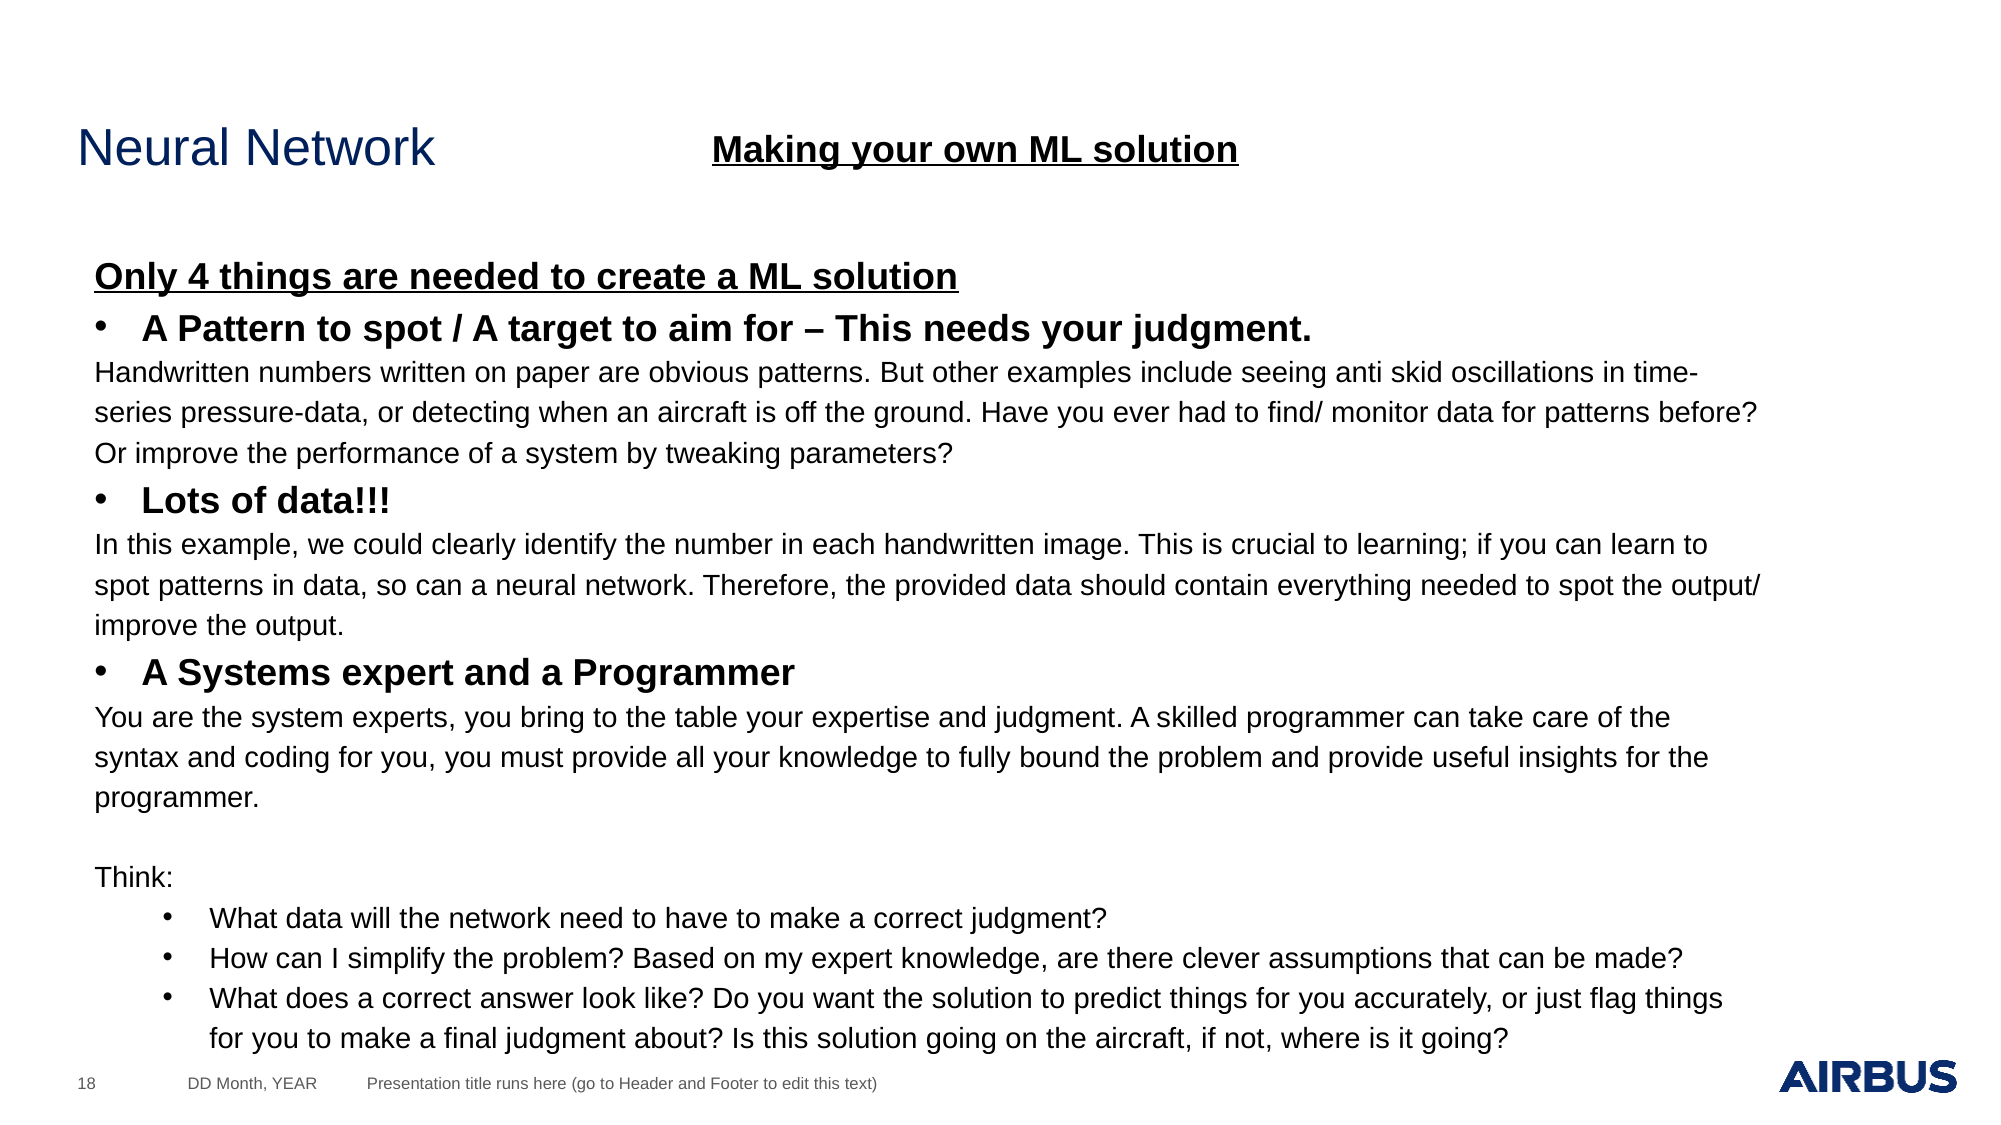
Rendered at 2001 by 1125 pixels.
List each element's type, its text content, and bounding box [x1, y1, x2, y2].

picture [1780, 1057, 1959, 1095]
text_box Only 4 things are needed to create a ML solution A Pattern to spot / A target to aim for – This needs your judgment. Handwritten numbers written on paper are obvious patterns. But other examples include seeing anti skid oscillations in time-series pressure-data, or detecting when an aircraft is off the ground. Have you ever had to find/ monitor data for patterns before? Or improve the performance of a system by tweaking parameters? Lots of data!!! In this example, we could clearly identify the number in each handwritten image. This is crucial to learning; if you can learn to spot patterns in data, so can a neural network. Therefore, the provided data should contain everything needed to spot the output/ improve the output. A Systems expert and a Programmer You are the system experts, you bring to the table your expertise and judgment. A skilled programmer can take care of the syntax and coding for you, you must provide all your knowledge to fully bound the problem and provide useful insights for the programmer. Think: What data will the network need to have to make a correct judgment? How can I simplify the problem? Based on my expert knowledge, are there clever assumptions that can be made? What does a correct answer look like? Do you want the solution to predict things for you accurately, or just flag things for you to make a final judgment about? Is this solution going on the aircraft, if not, where is it going? [79, 237, 1780, 1125]
title Neural Network [77, 107, 469, 179]
text_box Making your own ML solution [692, 110, 1259, 178]
